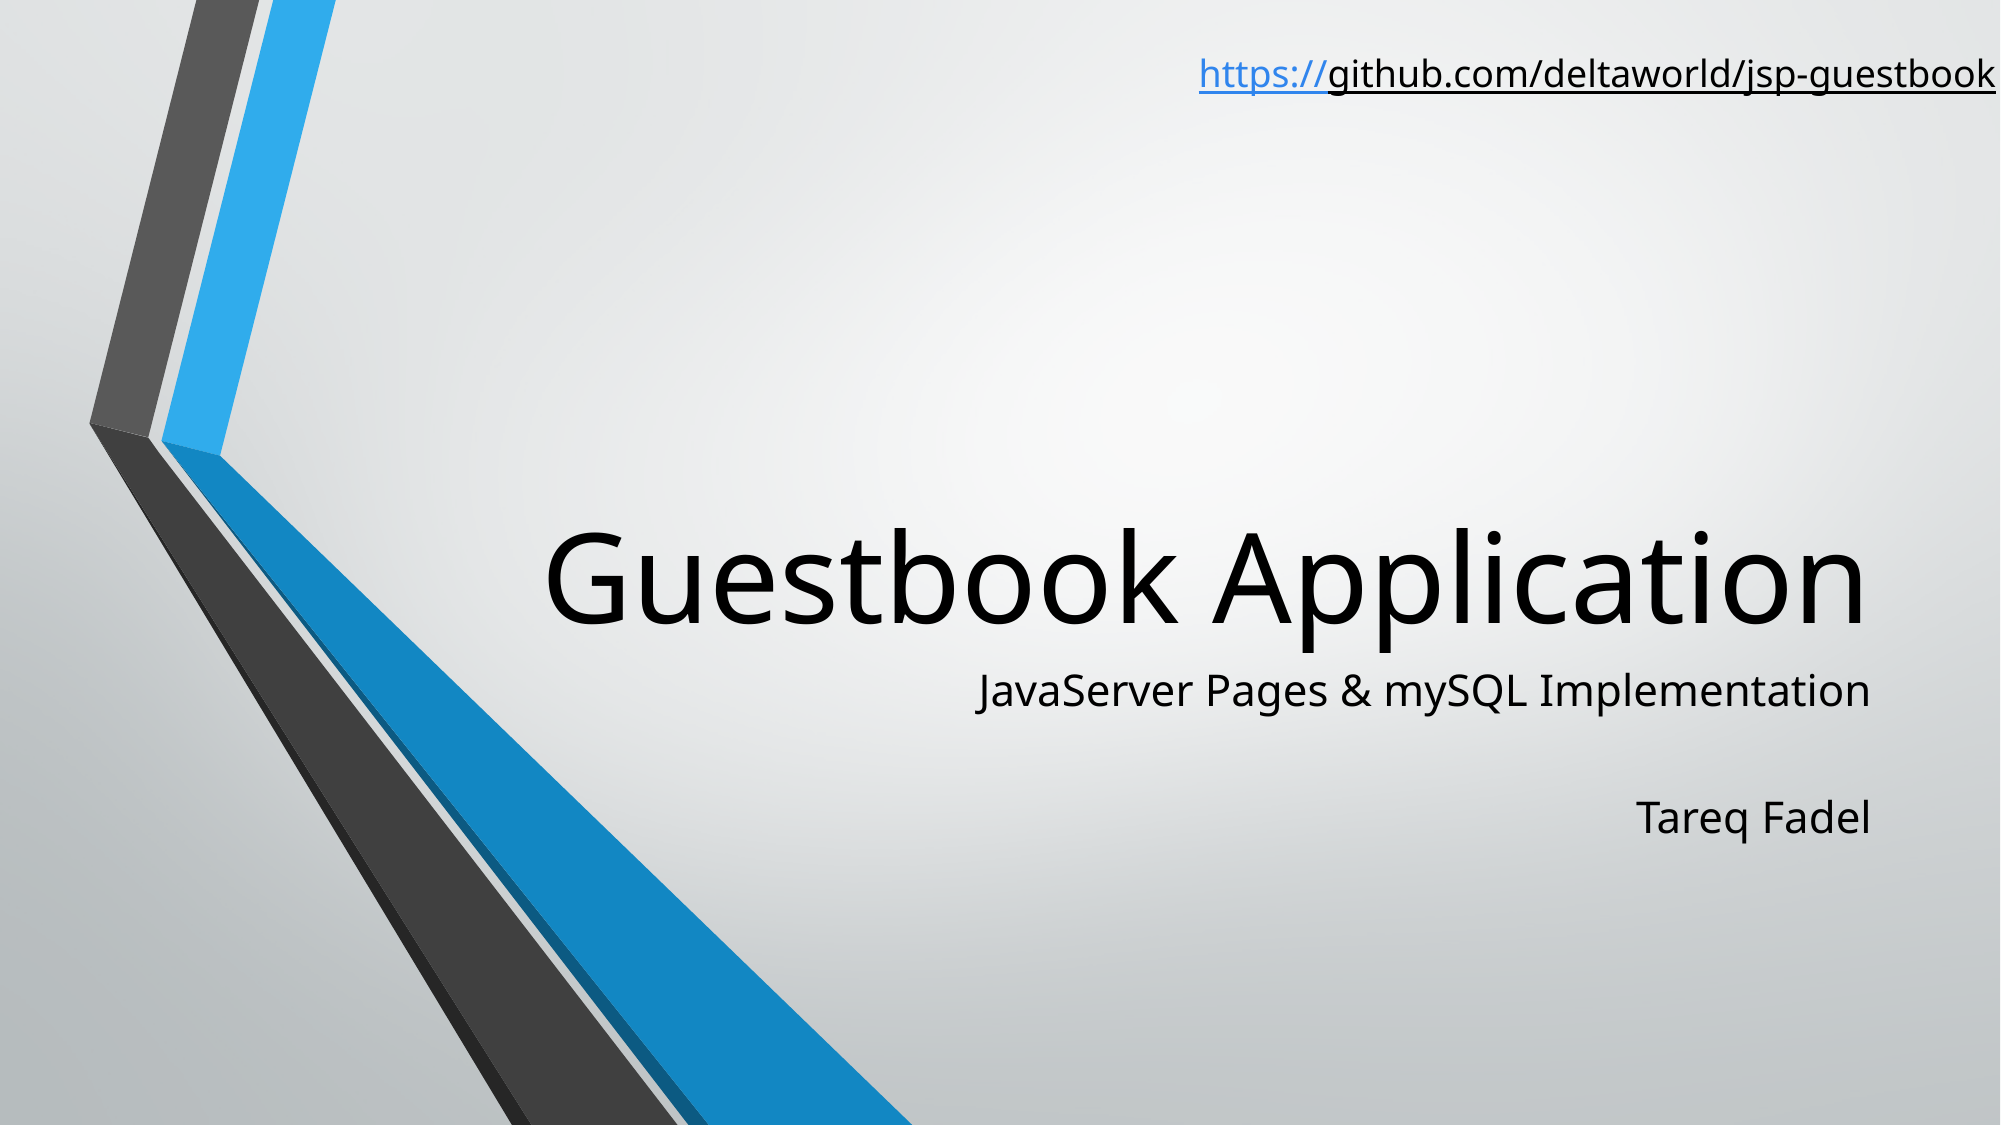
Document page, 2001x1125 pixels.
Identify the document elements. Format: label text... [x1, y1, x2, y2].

title Guestbook Application [480, 226, 1887, 656]
text_box https://github.com/deltaworld/jsp-guestbook [1183, 42, 2000, 109]
subtitle JavaServer Pages & mySQL Implementation Tareq Fadel [740, 655, 1887, 884]
